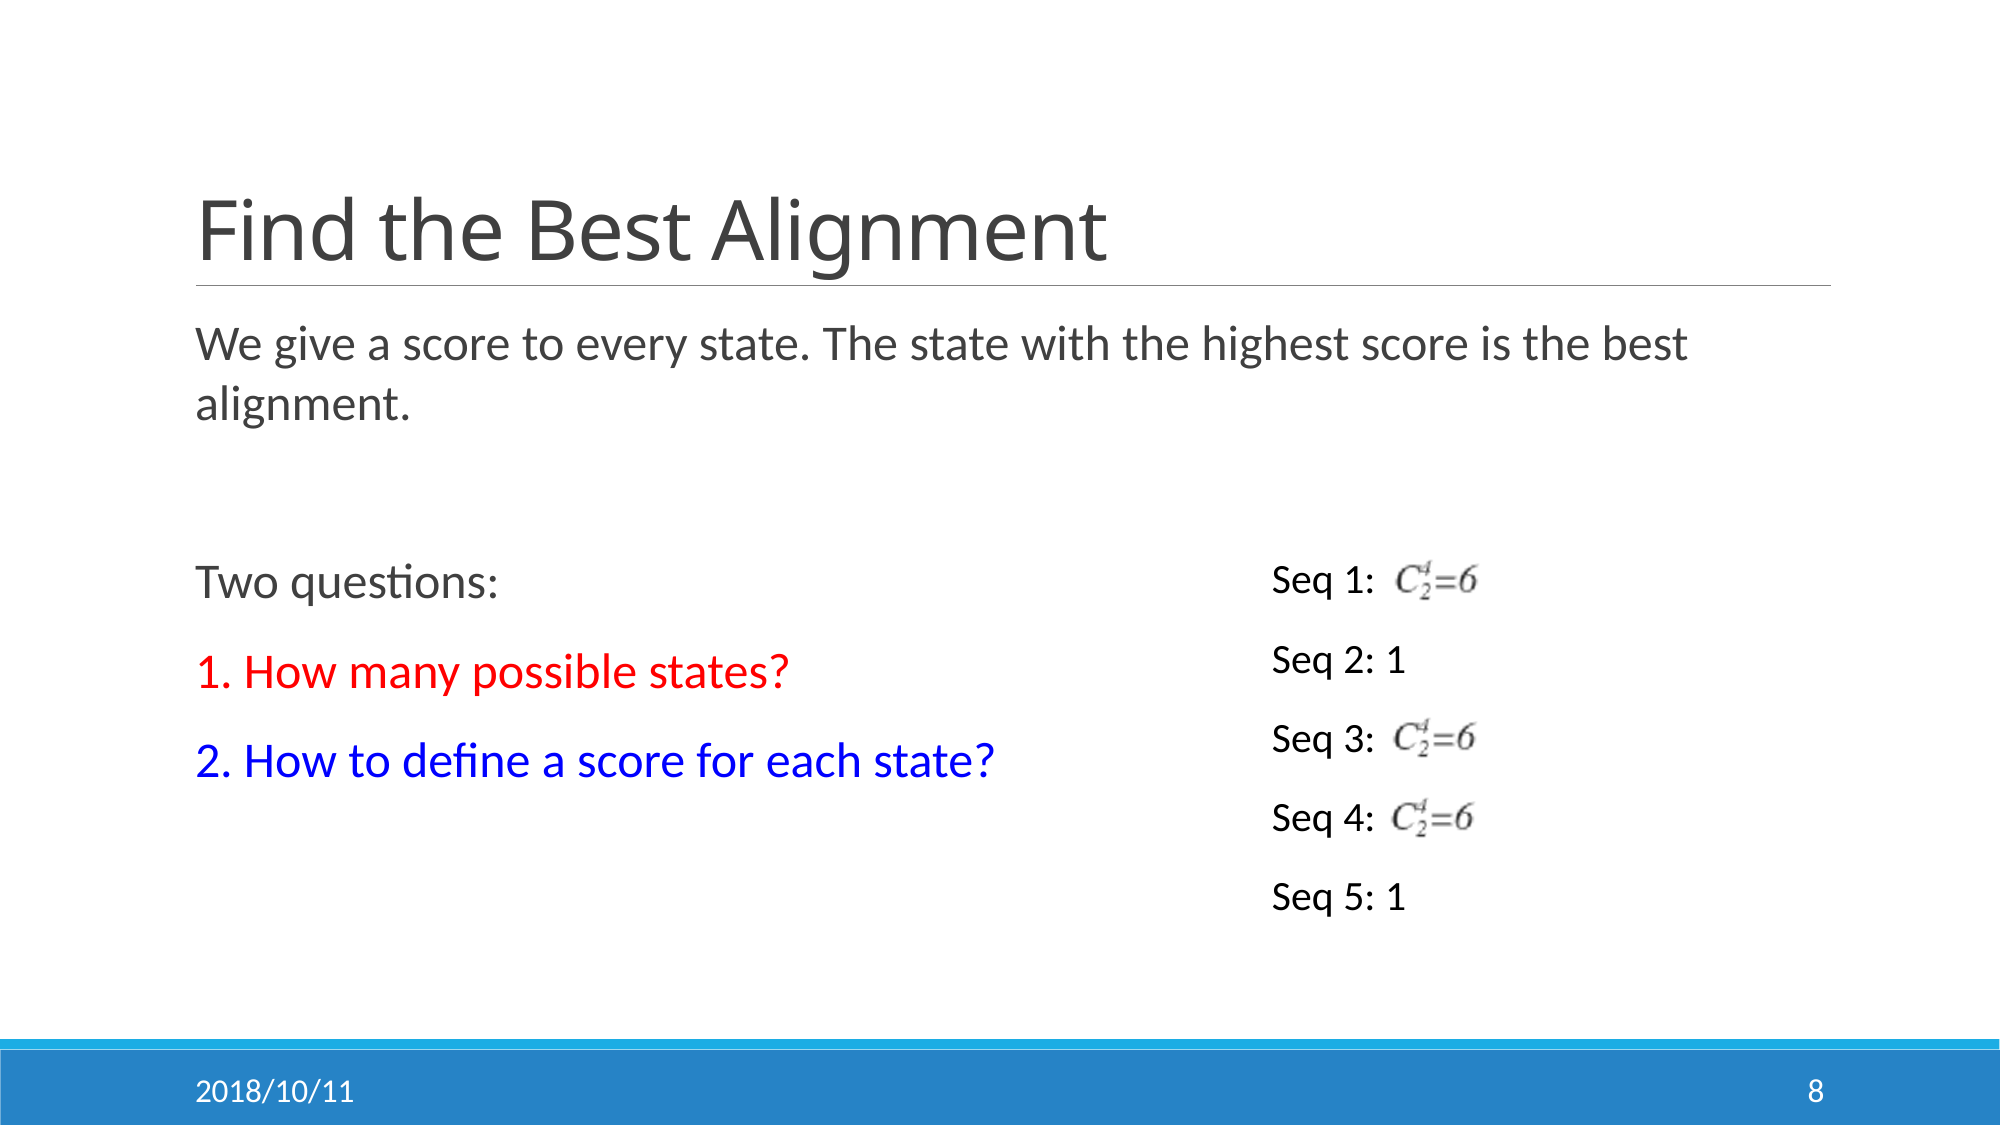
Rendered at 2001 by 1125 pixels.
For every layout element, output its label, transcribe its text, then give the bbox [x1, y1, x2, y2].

title Find the Best Alignment [180, 47, 1830, 285]
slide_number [180, 1059, 586, 1120]
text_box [1241, 544, 1595, 931]
list We give a score to every state. The state with the highest score is the best alignment. Two questions: 1. How many possible states? 2. How to define a score for each state? [180, 302, 1830, 963]
slide_number 8 [1624, 1059, 1840, 1120]
